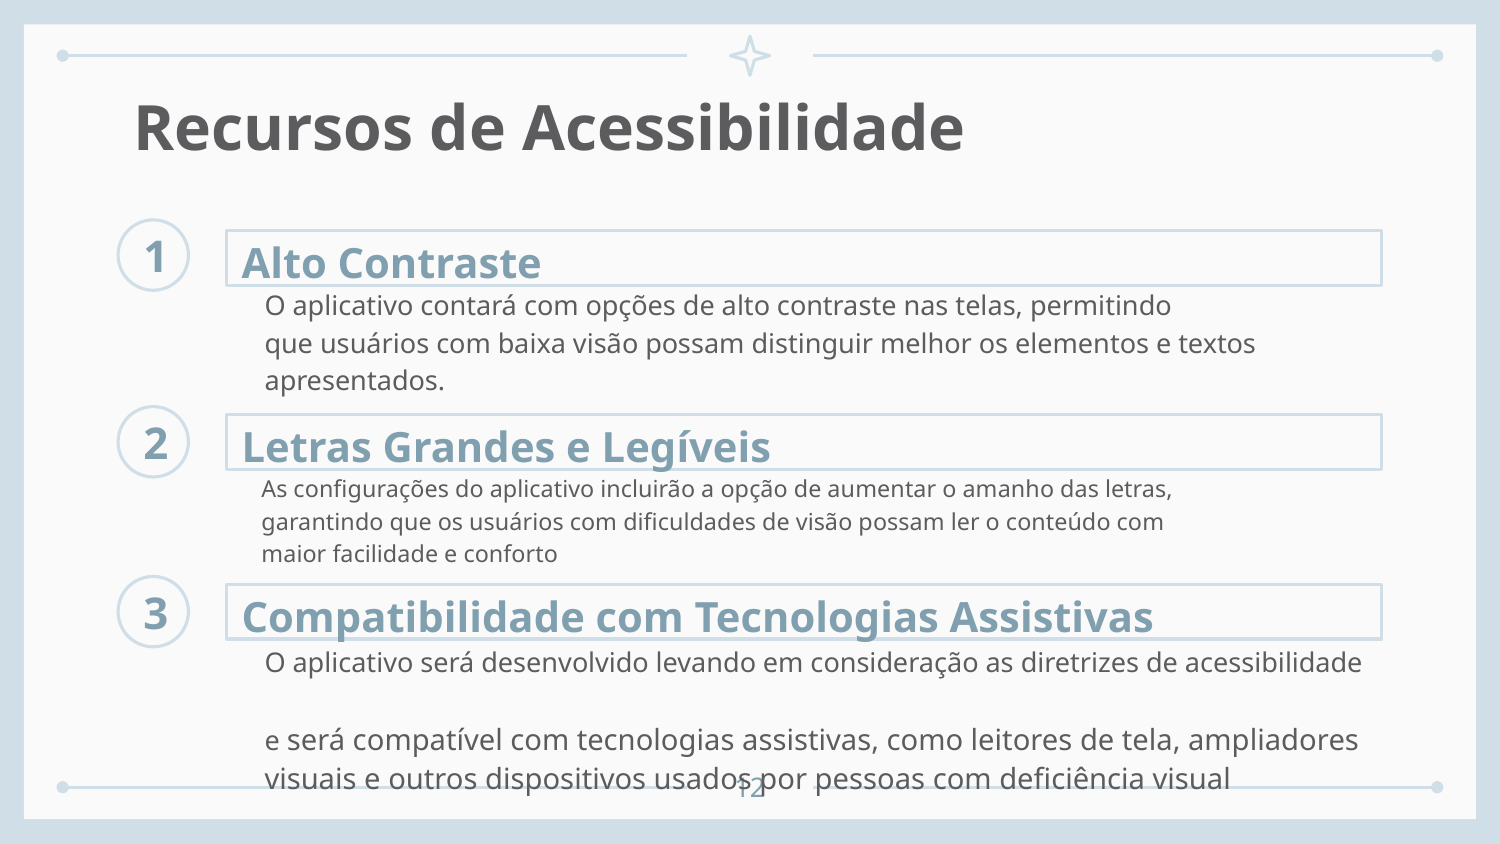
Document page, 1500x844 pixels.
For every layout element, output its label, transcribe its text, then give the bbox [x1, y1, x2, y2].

subtitle O aplicativo será desenvolvido levando em consideração as diretrizes de acessibilidade e será compatível com tecnologias assistivas, como leitores de tela, ampliadores visuais e outros dispositivos usados por pessoas com deficiência visual [226, 641, 1382, 741]
subtitle Alto Contraste [225, 229, 1383, 287]
subtitle Compatibilidade com Tecnologias Assistivas [225, 583, 1383, 641]
title Recursos de Acessibilidade [118, 72, 1382, 167]
text_box 3 [118, 576, 189, 647]
slide_number 12 [705, 755, 795, 810]
text_box 2 [118, 406, 189, 477]
text_box 1 [118, 219, 189, 291]
subtitle O aplicativo contará com opções de alto contraste nas telas, permitindo que usuários com baixa visão possam distinguir melhor os elementos e textos apresentados. [226, 287, 1382, 394]
subtitle Letras Grandes e Legíveis [225, 413, 1383, 471]
subtitle As configurações do aplicativo incluirão a opção de aumentar o amanho das letras, garantindo que os usuários com dificuldades de visão possam ler o conteúdo com maior facilidade e conforto [226, 471, 1382, 583]
